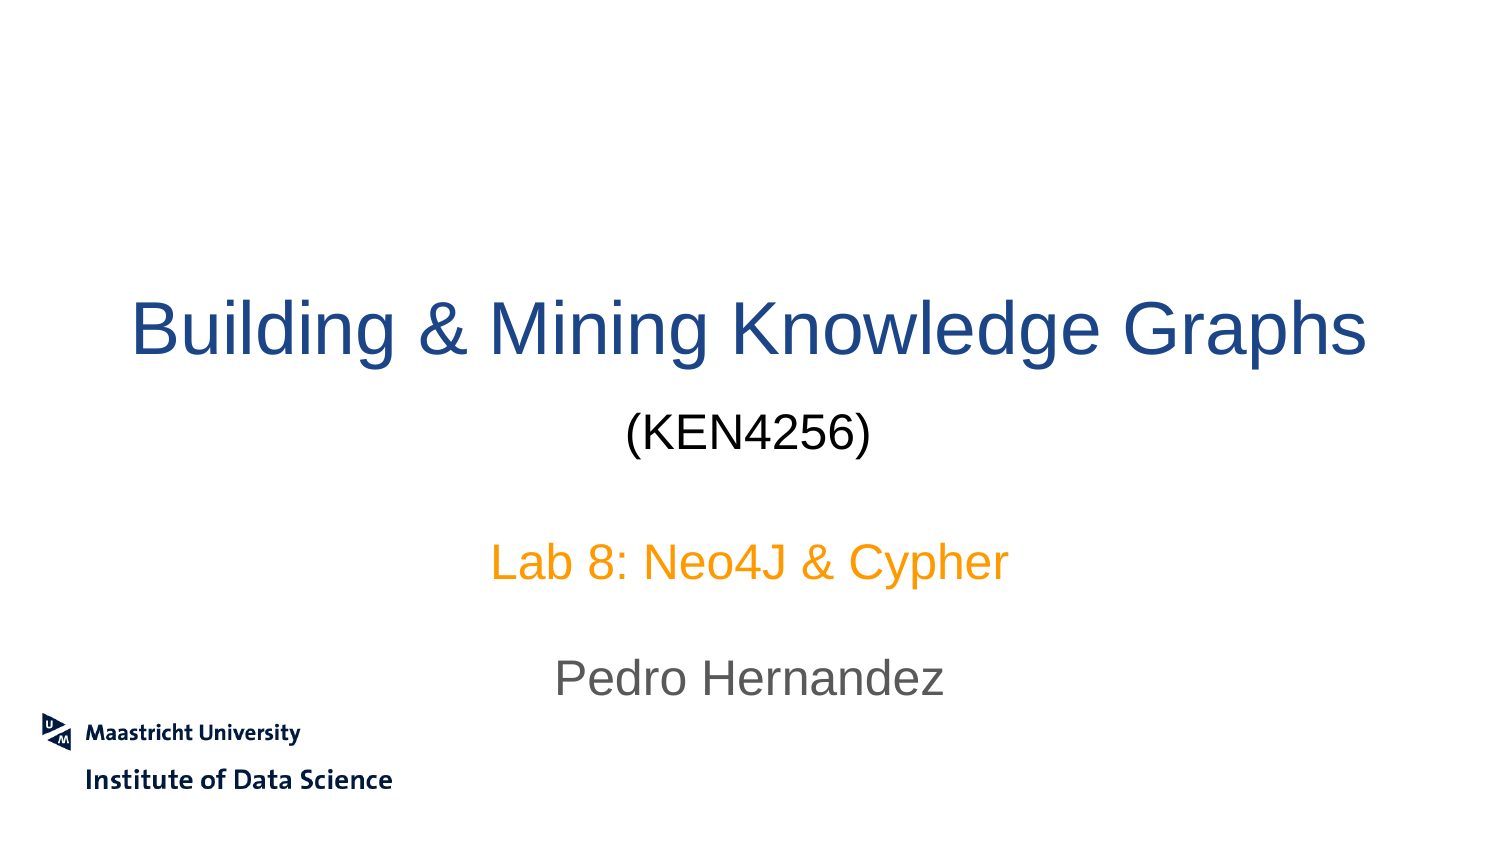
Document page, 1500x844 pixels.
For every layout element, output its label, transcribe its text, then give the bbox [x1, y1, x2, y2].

picture [22, 680, 455, 822]
text_box Lab 8: Neo4J & Cypher [125, 514, 1375, 582]
title Building & Mining Knowledge Graphs [51, 254, 1449, 385]
text_box Pedro Hernandez [404, 630, 1096, 718]
text_box (KEN4256) [610, 384, 890, 466]
